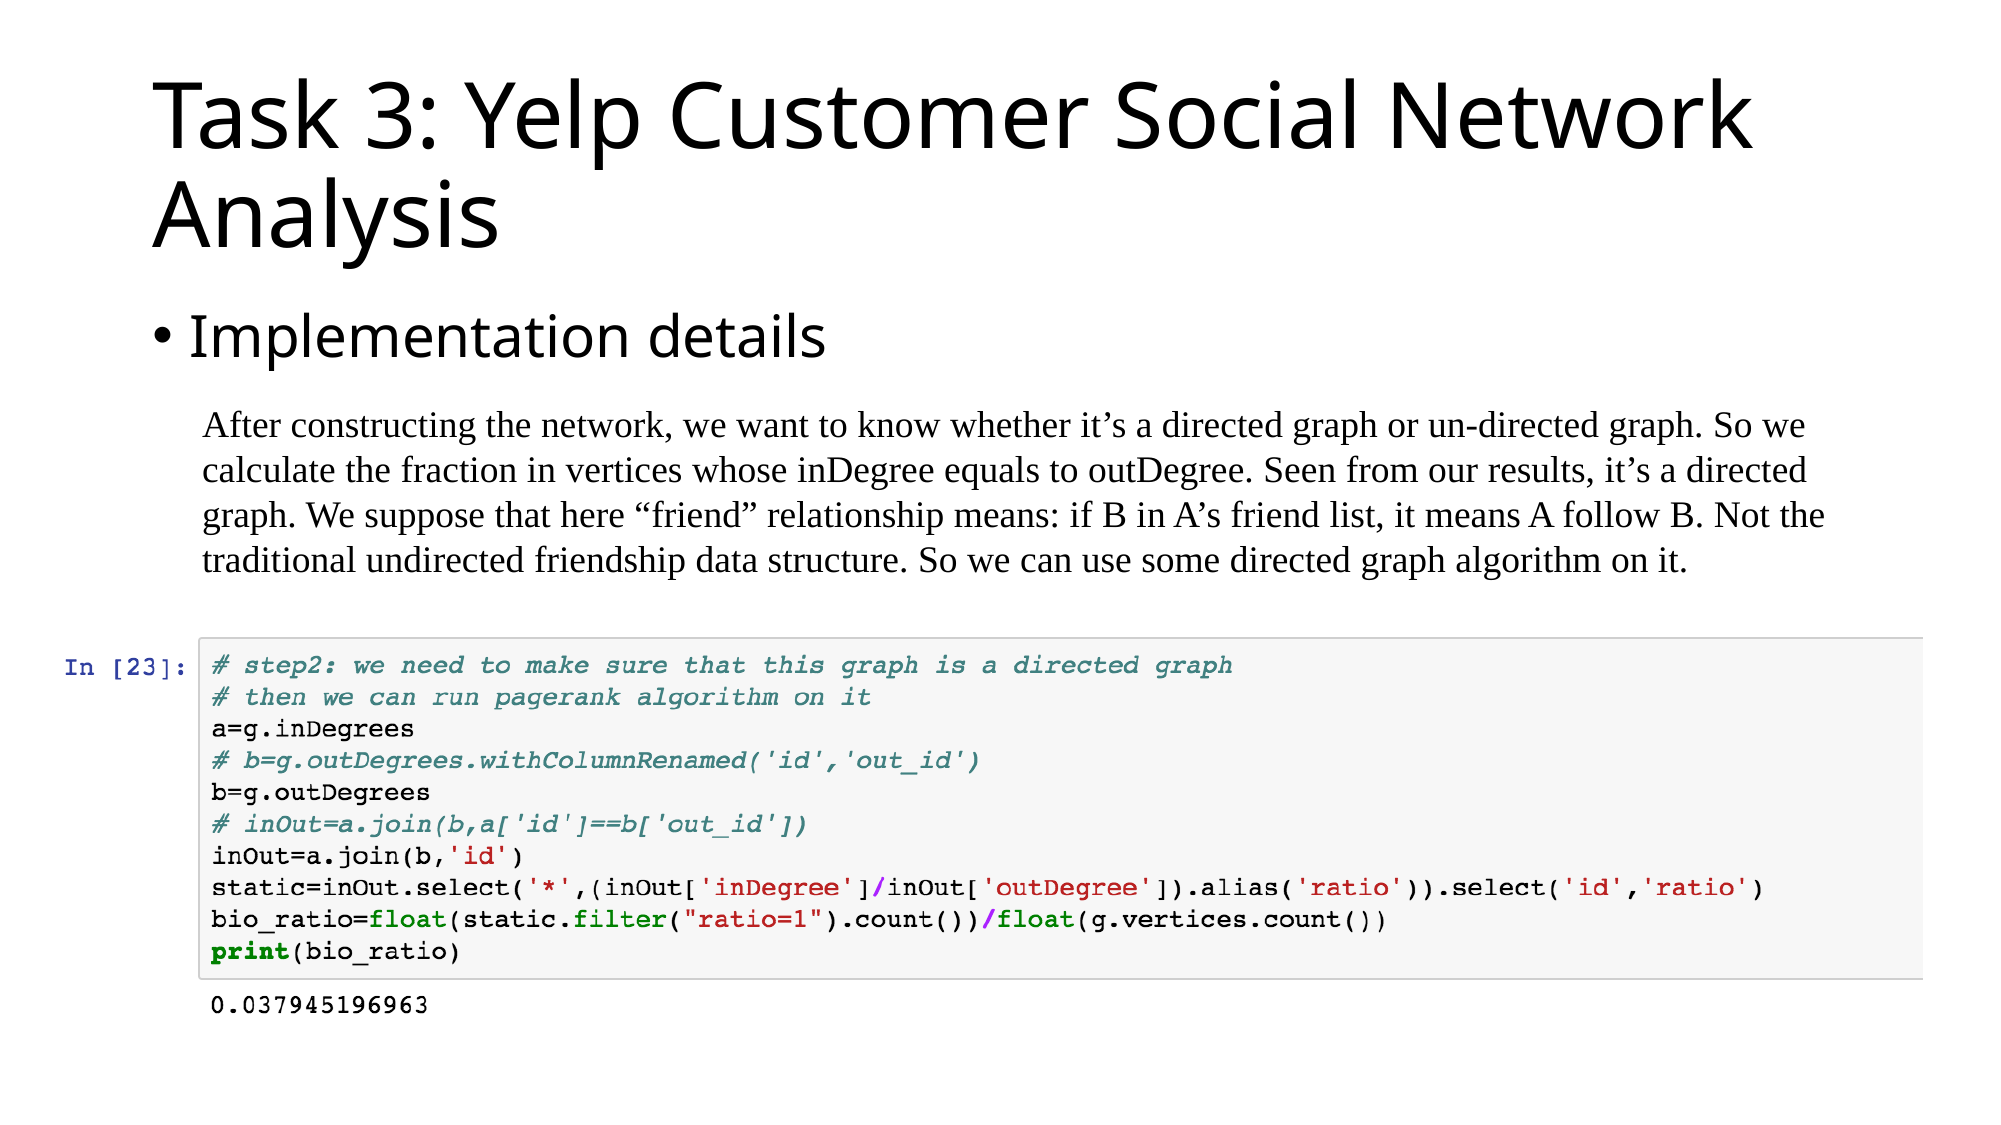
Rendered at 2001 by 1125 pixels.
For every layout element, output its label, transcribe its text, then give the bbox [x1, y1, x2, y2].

text_box After constructing the network, we want to know whether it’s a directed graph or un-directed graph. So we calculate the fraction in vertices whose inDegree equals to outDegree. Seen from our results, it’s a directed graph. We suppose that here “friend” relationship means: if B in A’s friend list, it means A follow B. Not the traditional undirected friendship data structure. So we can use some directed graph algorithm on it. [187, 393, 1908, 588]
picture [39, 622, 1923, 1025]
title Task 3: Yelp Customer Social Network Analysis [137, 59, 1958, 278]
list Implementation details [137, 299, 1863, 622]
